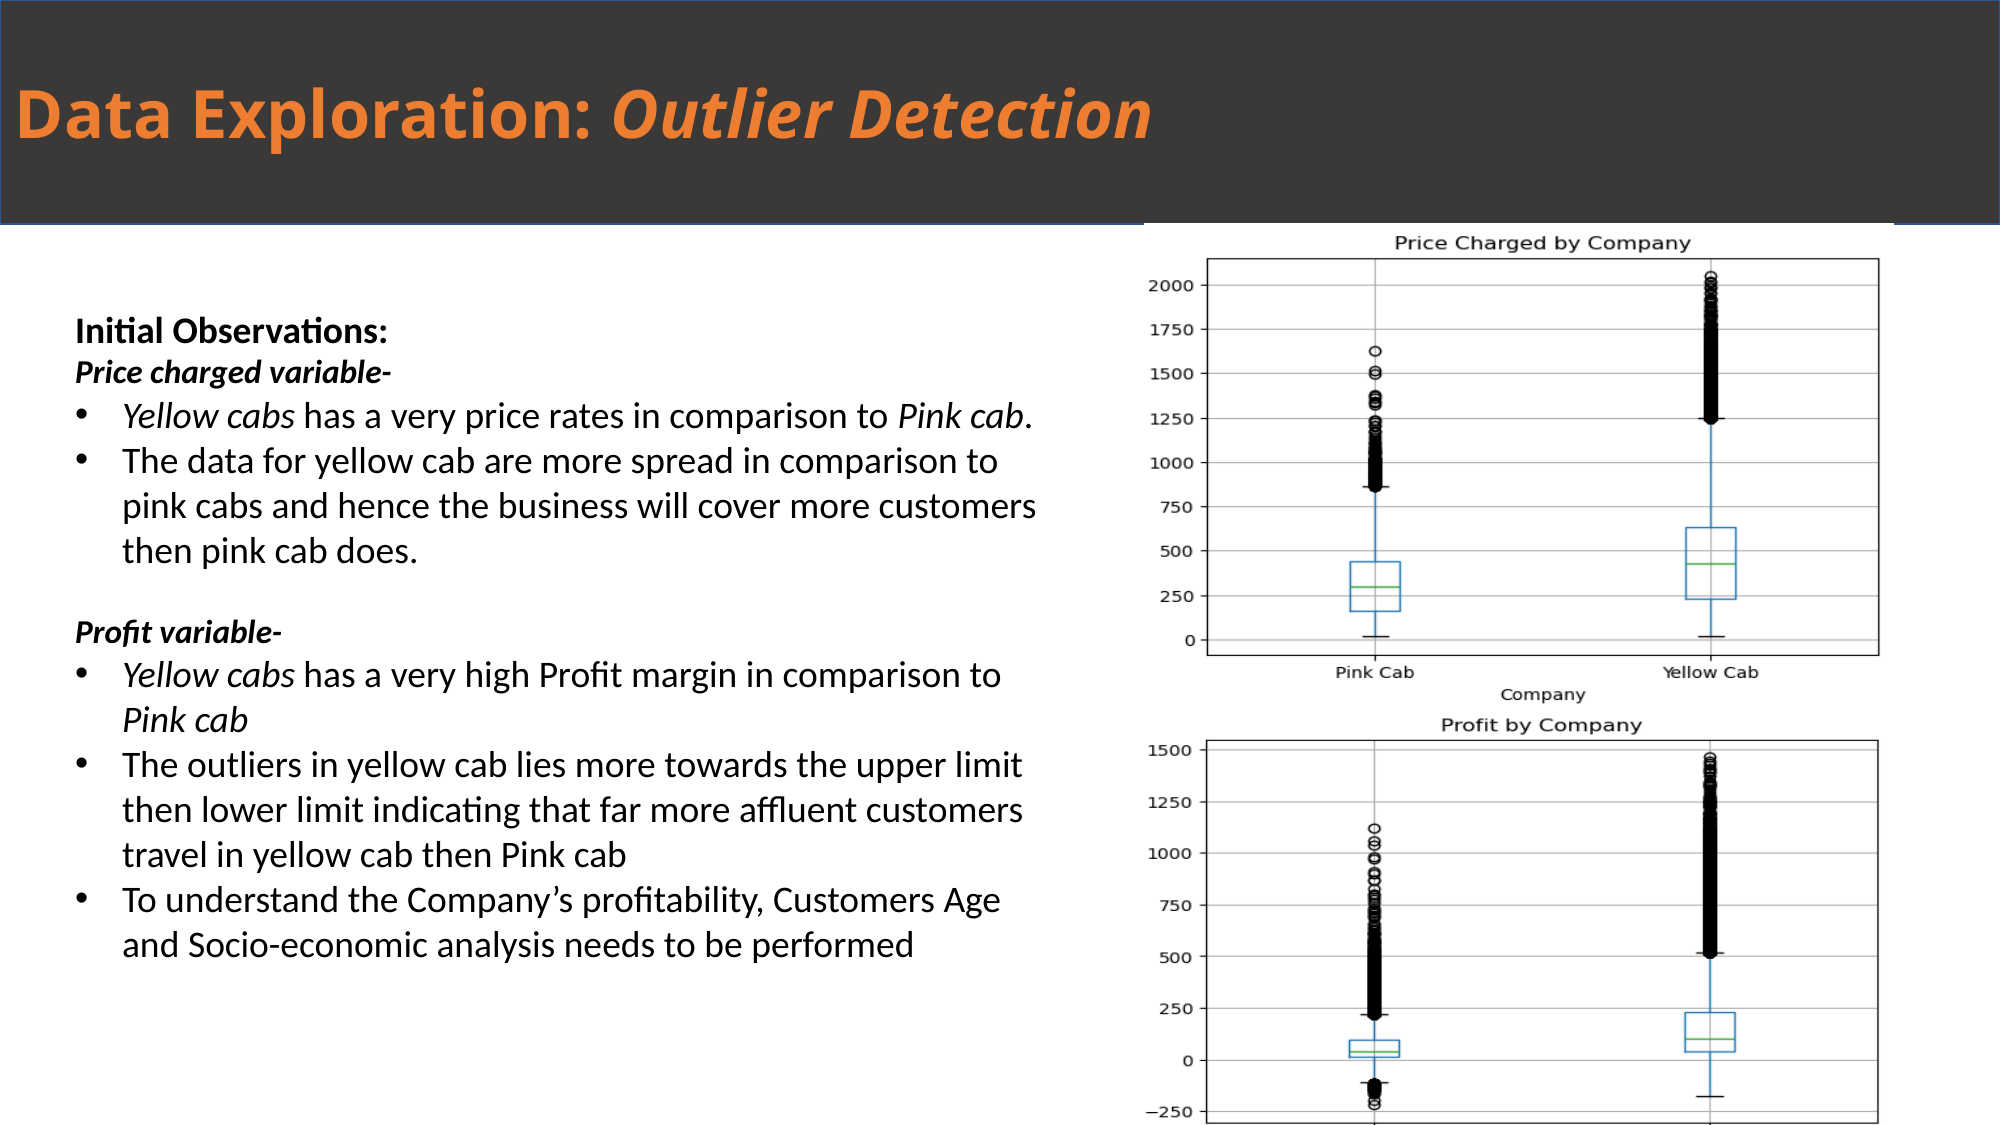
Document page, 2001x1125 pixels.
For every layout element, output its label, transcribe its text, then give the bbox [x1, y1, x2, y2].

text_box Data Exploration: Outlier Detection [0, 0, 2000, 225]
picture [1144, 223, 1894, 710]
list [1134, 709, 1884, 1125]
text_box Initial Observations: Price charged variable- Yellow cabs has a very price rates in comparison to Pink cab. The data for yellow cab are more spread in comparison to pink cabs and hence the business will cover more customers then pink cab does. Profit variable- Yellow cabs has a very high Profit margin in comparison to Pink cab The outliers in yellow cab lies more towards the upper limit then lower limit indicating that far more affluent customers travel in yellow cab then Pink cab To understand the Company’s profitability, Customers Age and Socio-economic analysis needs to be performed [60, 298, 1074, 1018]
